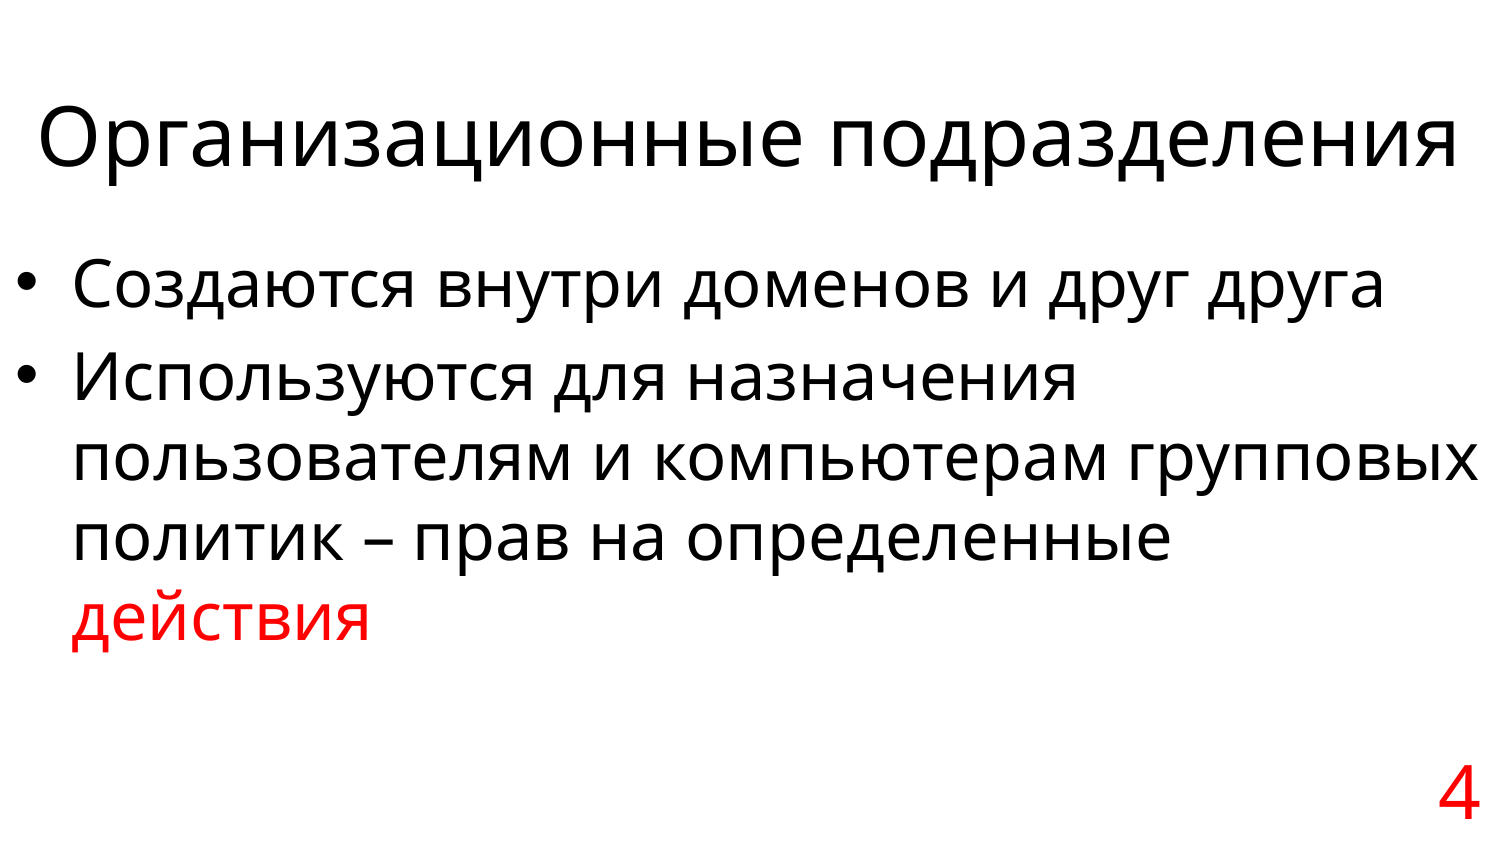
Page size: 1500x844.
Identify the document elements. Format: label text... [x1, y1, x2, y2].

text_box 4 [1423, 737, 1496, 843]
list Создаются внутри доменов и друг друга Используются для назначения пользователям и компьютерам групповых политик – прав на определенные действия [0, 232, 1500, 844]
title Организационные подразделения [0, 33, 1500, 232]
